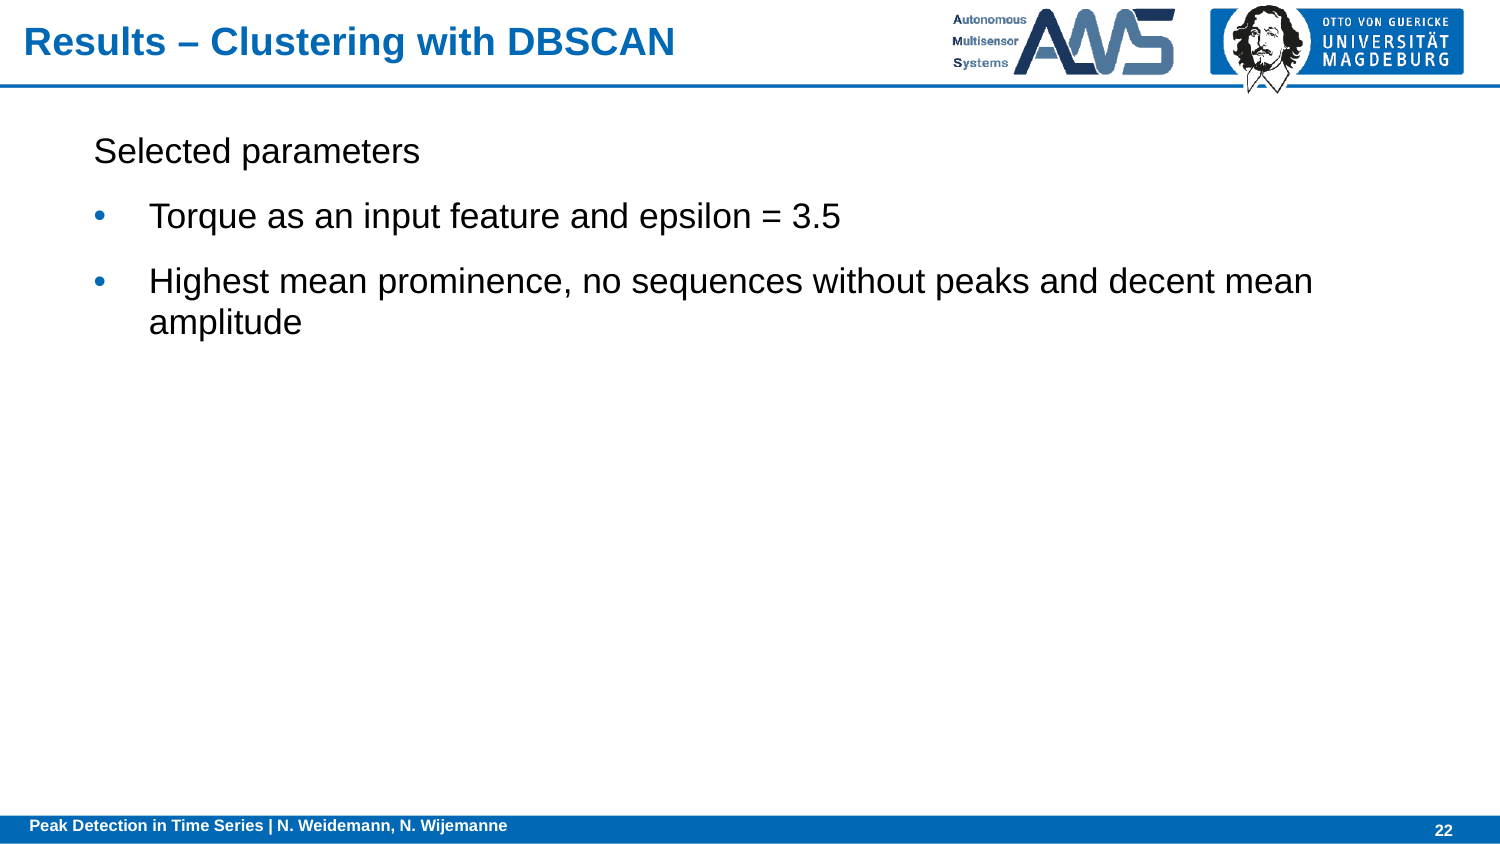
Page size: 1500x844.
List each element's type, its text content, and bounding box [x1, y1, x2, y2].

list Selected parameters Torque as an input feature and epsilon = 3.5 Highest mean prominence, no sequences without peaks and decent mean amplitude [59, 123, 1441, 721]
slide_number 22 [1312, 815, 1454, 844]
picture [0, 0, 1500, 103]
text_box Peak Detection in Time Series | N. Weidemann, N. Wijemanne [14, 804, 666, 844]
title Results – Clustering with DBSCAN [0, 0, 943, 86]
